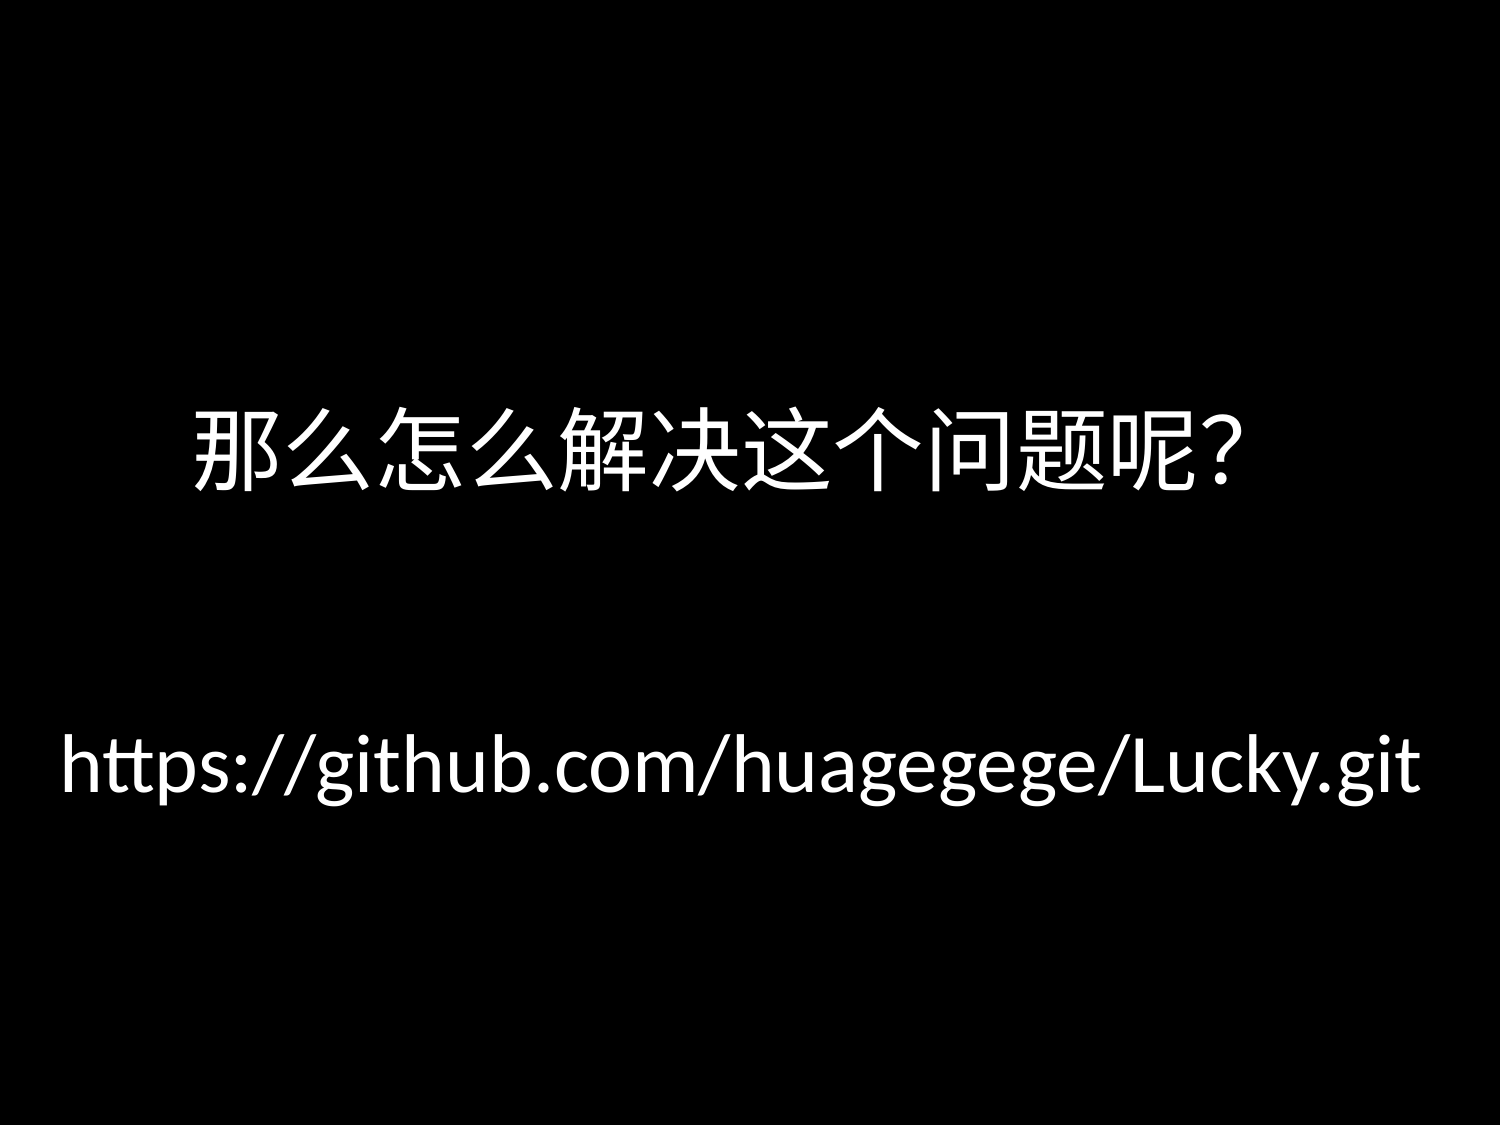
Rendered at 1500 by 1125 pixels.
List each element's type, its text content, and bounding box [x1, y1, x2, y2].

text_box https://github.com/huagegege/Lucky.git [44, 701, 1439, 817]
text_box 那么怎么解决这个问题呢？ [176, 385, 1308, 511]
